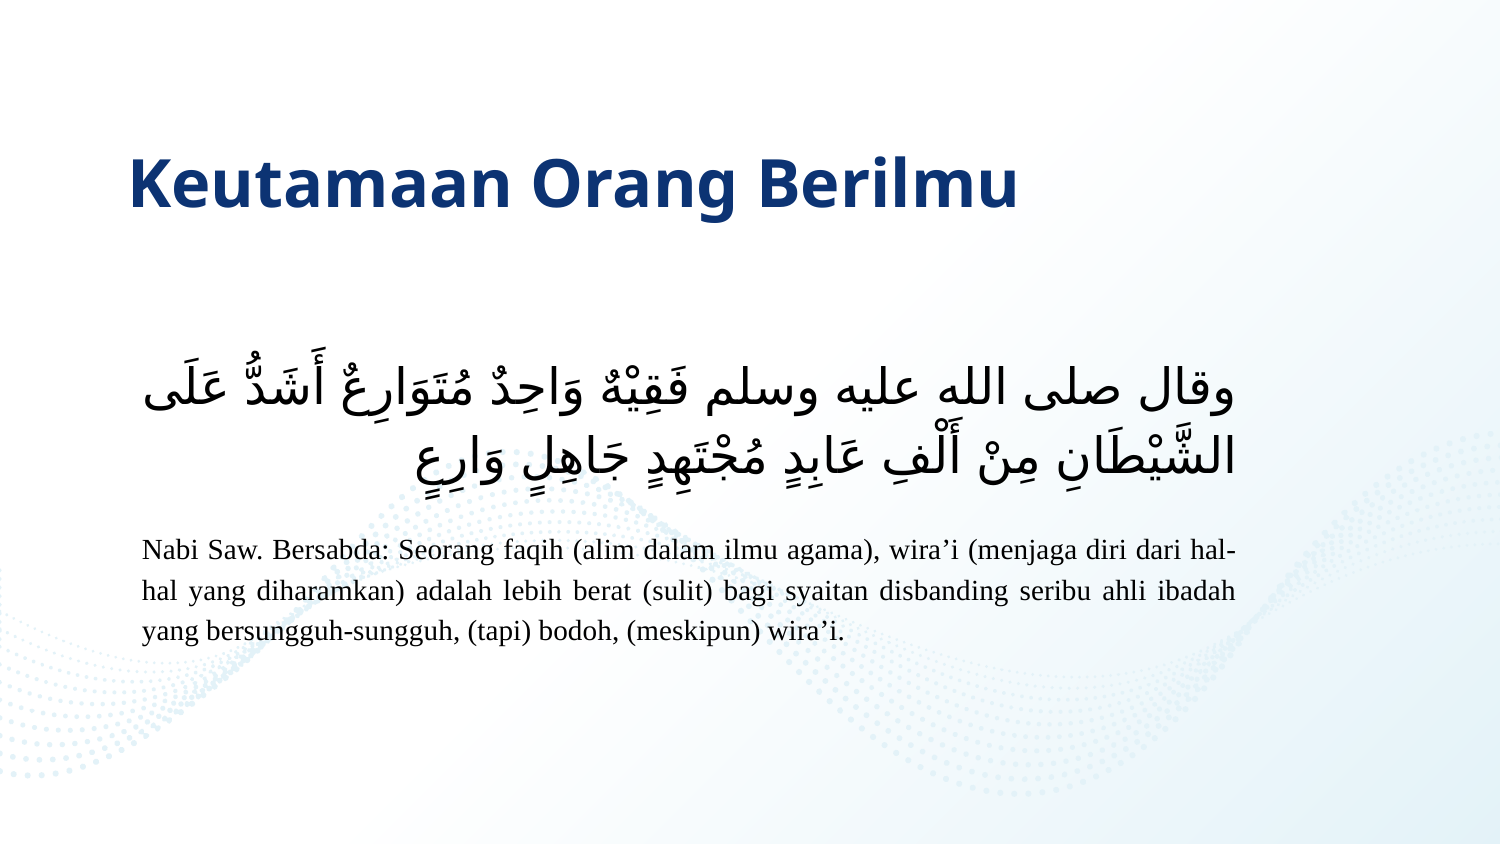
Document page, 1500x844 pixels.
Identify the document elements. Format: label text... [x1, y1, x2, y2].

text_box وقال صلى الله عليه وسلم فَقِيْهٌ وَاحِدٌ مُتَوَارِعٌ أَشَدُّ عَلَى الشَّيْطَانِ مِنْ أَلْفِ عَابِدٍ مُجْتَهِدٍ جَاهِلٍ وَارِعٍ Nabi Saw. Bersabda: Seorang faqih (alim dalam ilmu agama), wira’i (menjaga diri dari hal-hal yang diharamkan) adalah lebih berat (sulit) bagi syaitan disbanding seribu ahli ibadah yang bersungguh-sungguh, (tapi) bodoh, (meskipun) wira’i. [127, 174, 1252, 654]
title Keutamaan Orang Berilmu [127, 157, 1287, 222]
